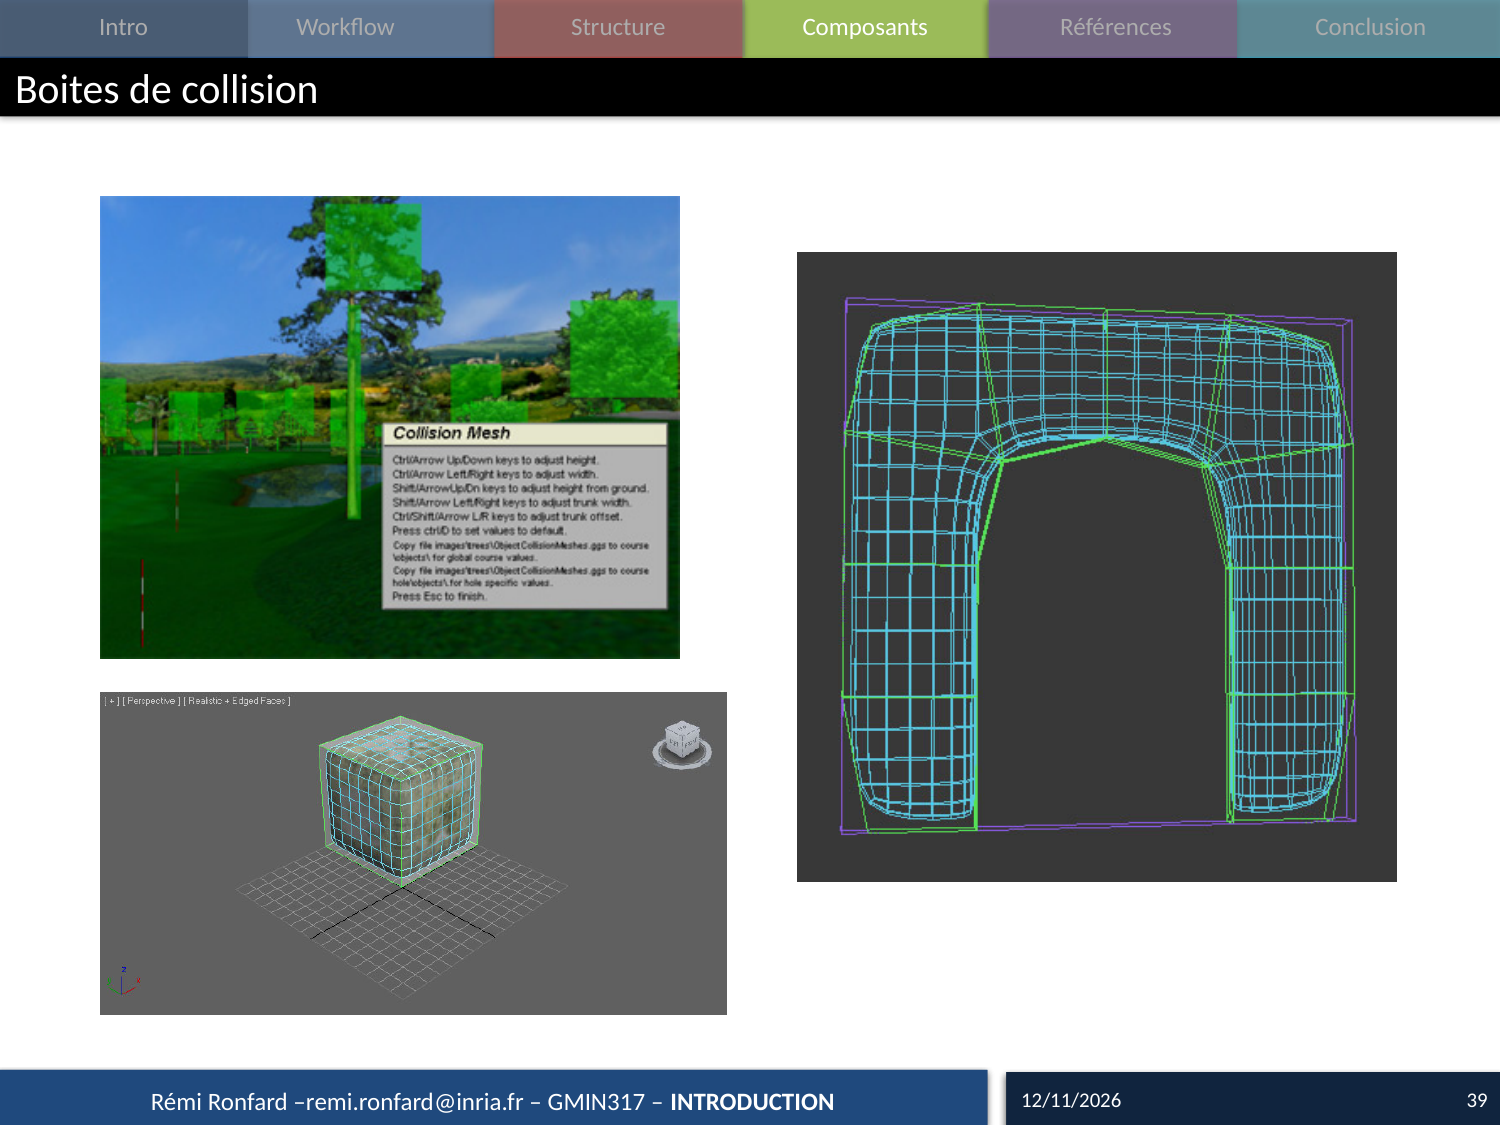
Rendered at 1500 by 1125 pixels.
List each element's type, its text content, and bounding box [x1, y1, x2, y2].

picture [100, 196, 680, 660]
slide_number 39 [1153, 1071, 1500, 1125]
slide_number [1006, 1070, 1153, 1125]
picture [796, 252, 1397, 882]
picture [100, 692, 727, 1015]
footer Rémi Ronfard –remi.ronfard@inria.fr – GMIN317 – INTRODUCTION [0, 1072, 988, 1125]
title Boites de collision [0, 58, 1500, 117]
